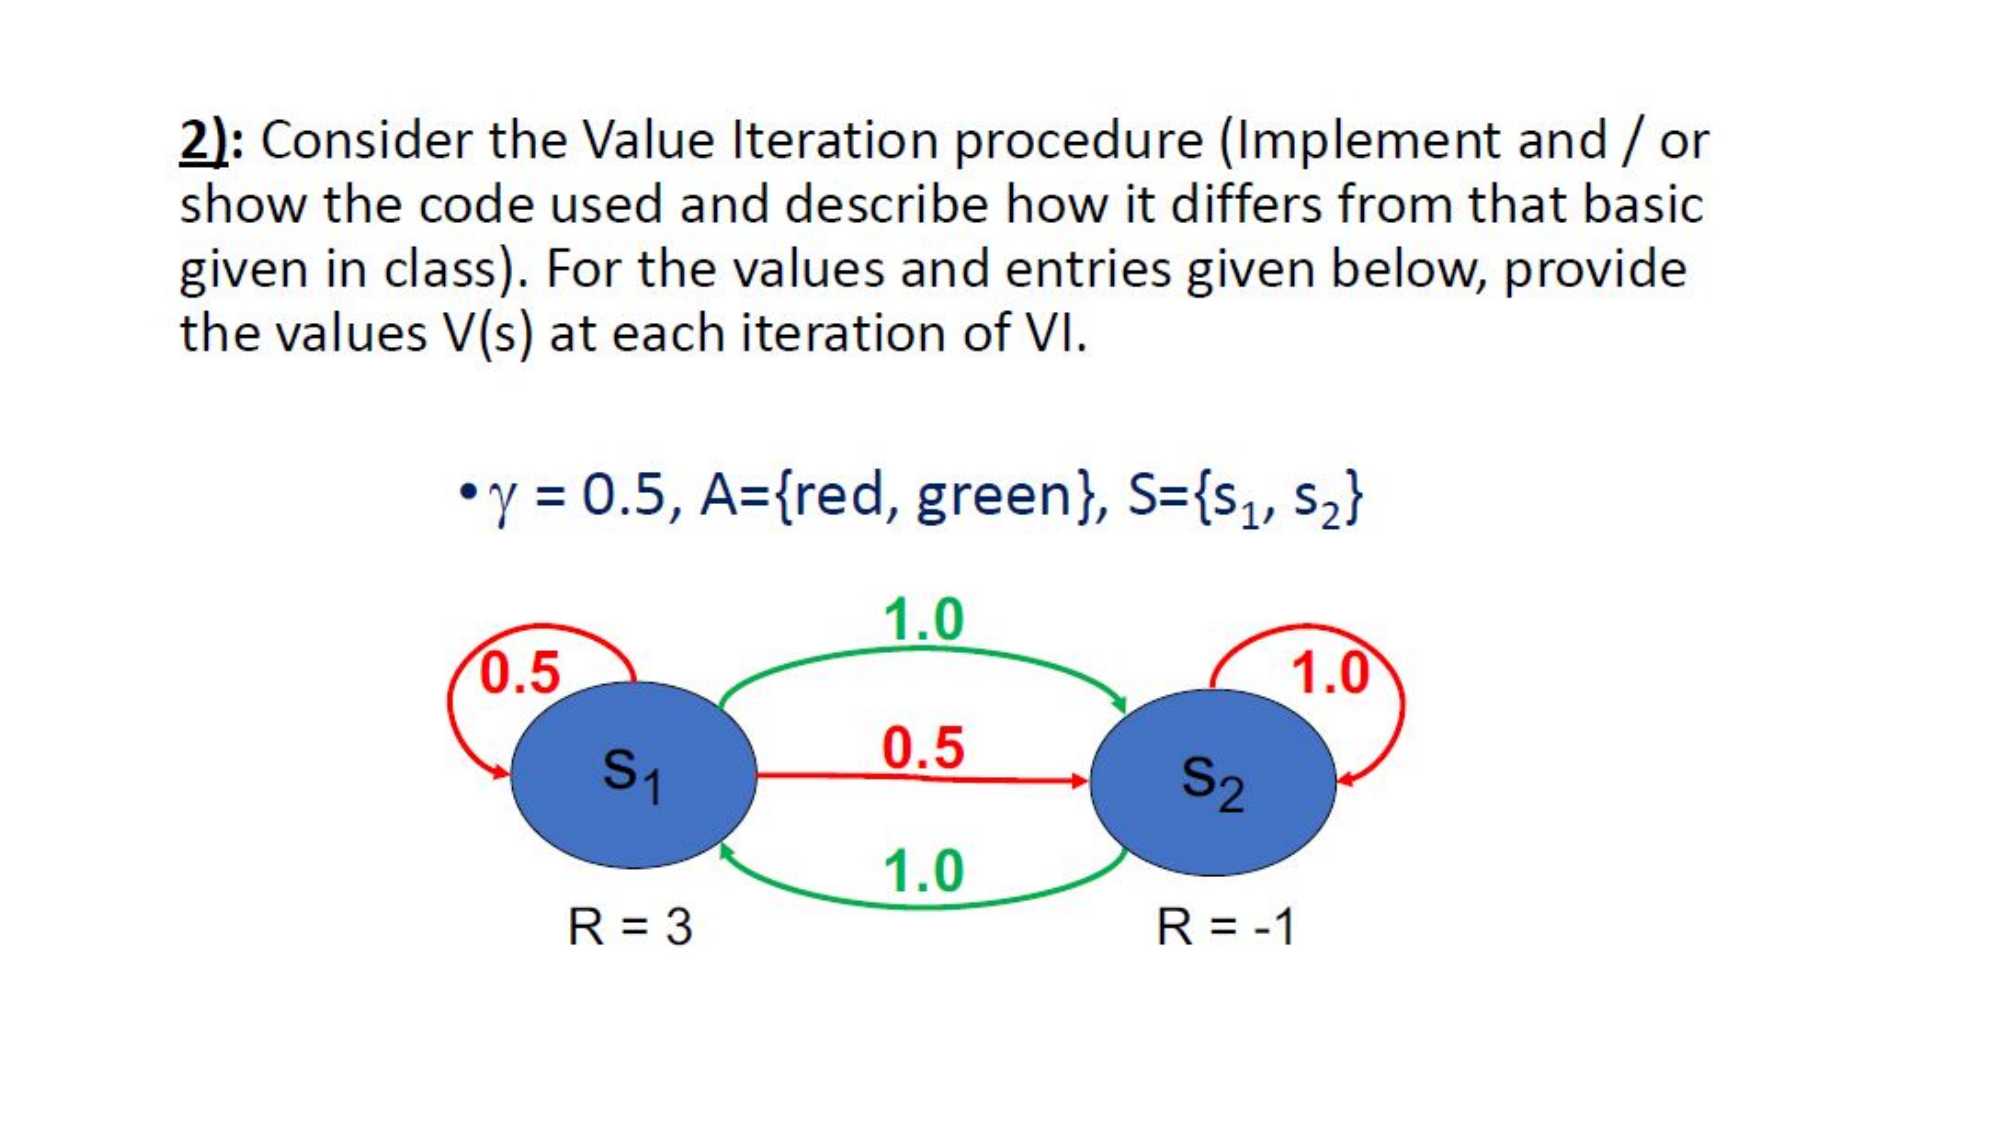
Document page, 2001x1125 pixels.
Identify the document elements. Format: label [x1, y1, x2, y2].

picture [93, 63, 1782, 1002]
